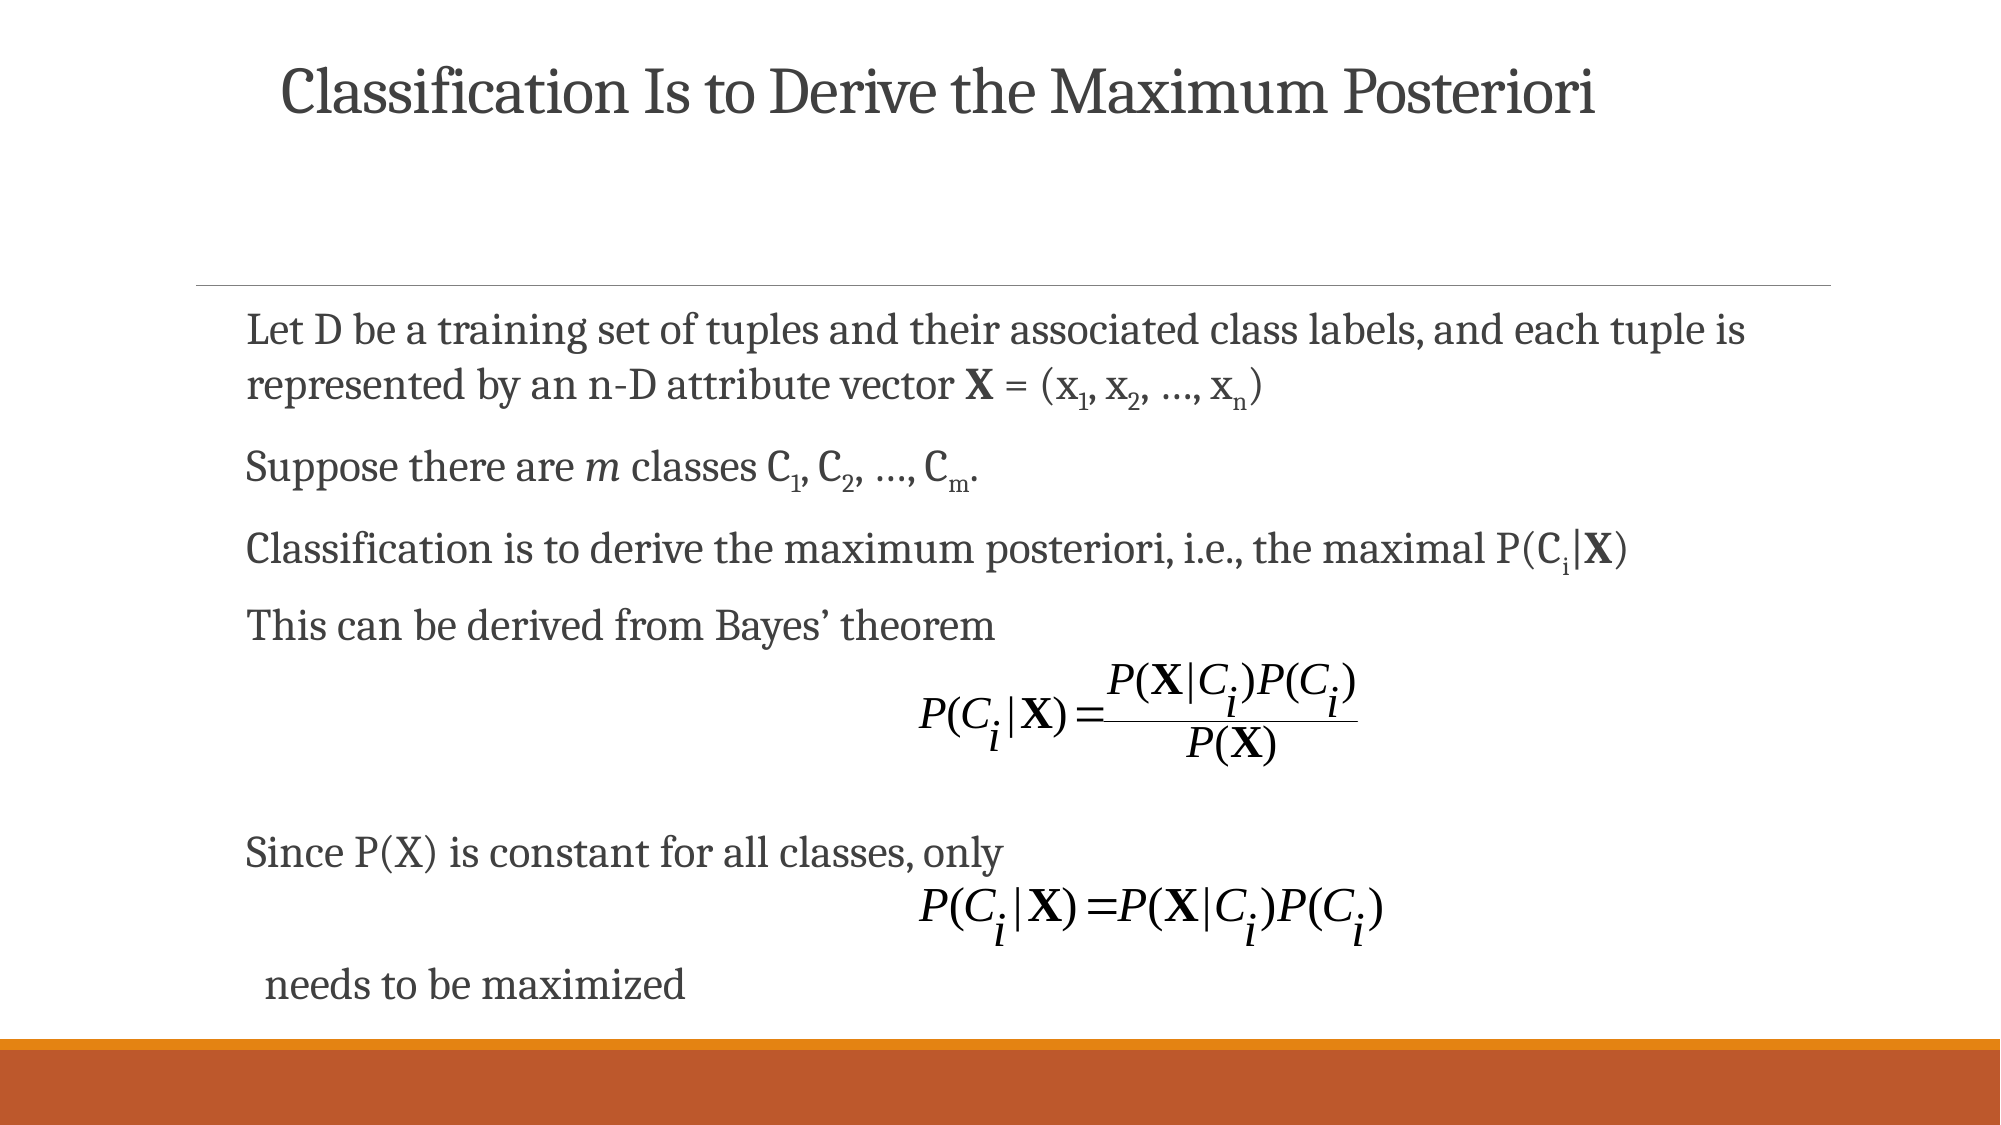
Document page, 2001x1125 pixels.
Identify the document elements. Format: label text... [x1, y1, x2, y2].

title Classification Is to Derive the Maximum Posteriori [266, 34, 1842, 135]
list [912, 879, 1389, 954]
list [912, 655, 1364, 773]
list Let D be a training set of tuples and their associated class labels, and each tuple is represented by an n-D attribute vector X = (x1, x2, …, xn) Suppose there are m classes C1, C2, …, Cm. Classification is to derive the maximum posteriori, i.e., the maximal P(Ci|X) This can be derived from Bayes’ theorem Since P(X) is constant for all classes, only needs to be maximized [231, 297, 1819, 1019]
